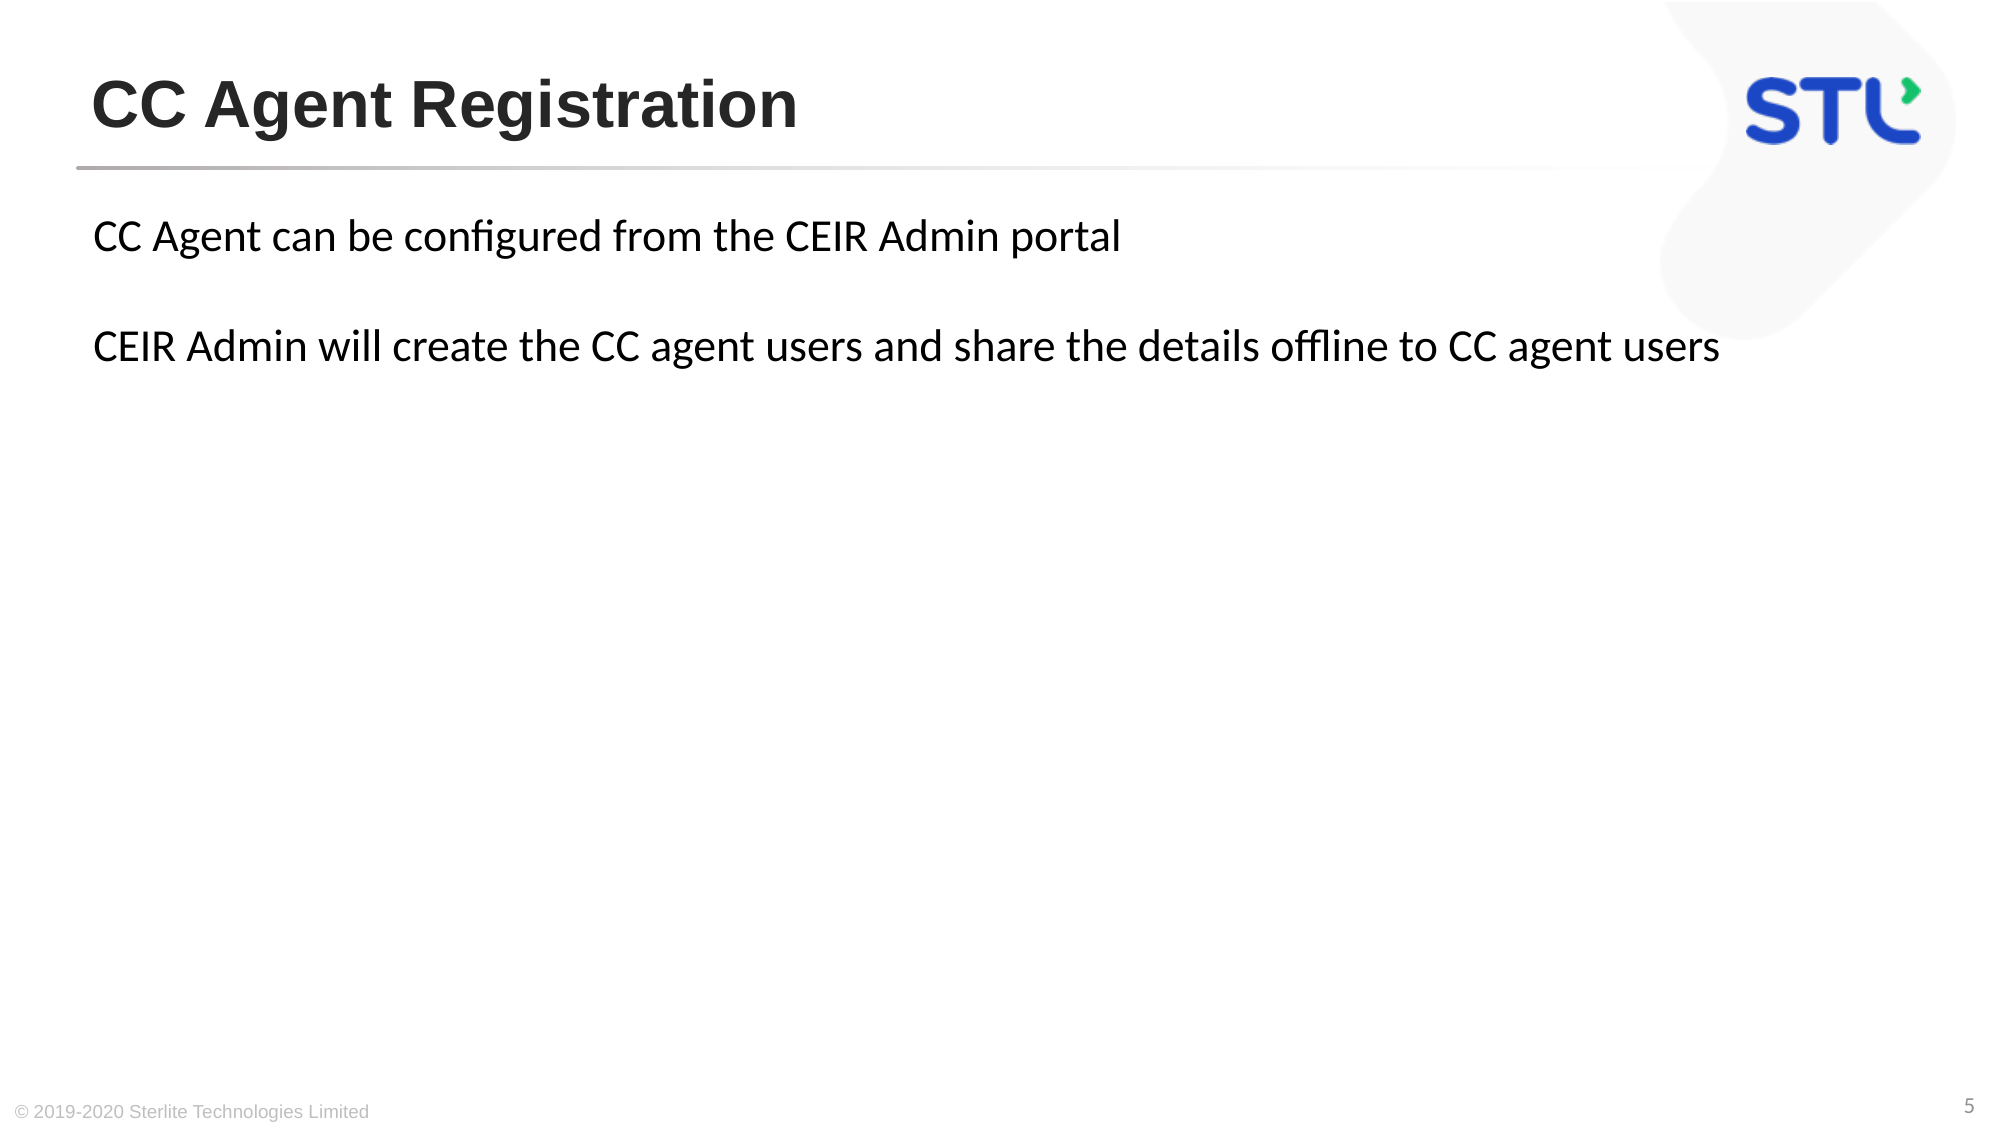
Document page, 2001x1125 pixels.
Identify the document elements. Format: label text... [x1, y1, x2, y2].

picture [1746, 77, 1921, 145]
footer © 2019-2020 Sterlite Technologies Limited [0, 1083, 455, 1125]
slide_number 5 [1955, 1083, 1997, 1122]
text_box CC Agent can be configured from the CEIR Admin portal CEIR Admin will create the CC agent users and share the details offline to CC agent users [78, 198, 1868, 488]
title CC Agent Registration [76, 35, 1564, 167]
